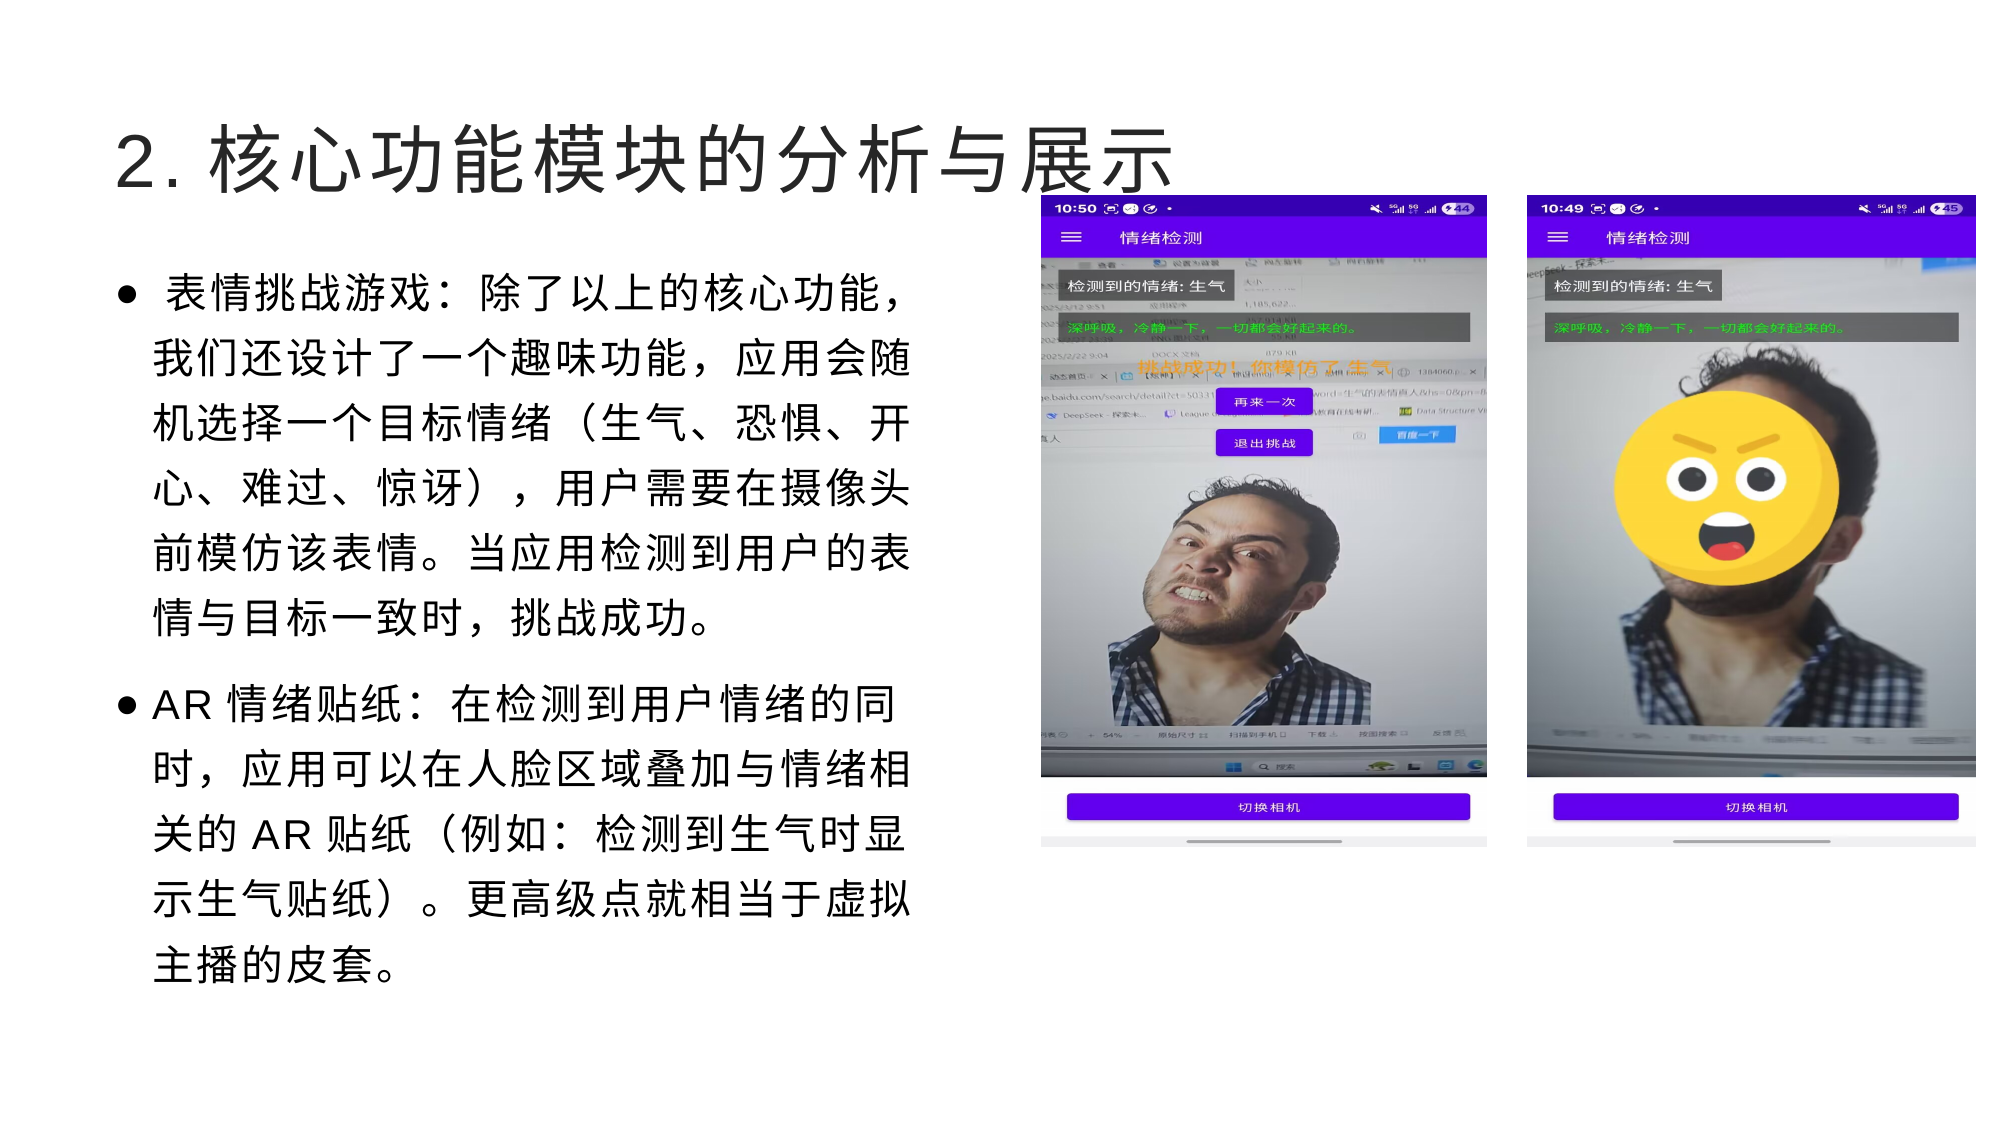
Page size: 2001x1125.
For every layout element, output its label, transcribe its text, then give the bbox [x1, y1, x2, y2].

title 2.核心功能模块的分析与展示 [99, 99, 1900, 216]
picture [1040, 195, 1488, 847]
picture [1527, 195, 1976, 847]
list ​​表情挑战游戏：除了以上的核心功能，我们还设计了一个趣味功能，应用会随机选择一个目标情绪（生气、恐惧、开心、难过、惊讶），用户需要在摄像头前模仿该表情。当应用检测到用户的表情与目标一致时，挑战成功。 AR情绪贴纸：在检测到用户情绪的同时，应用可以在人脸区域叠加与情绪相关的AR贴纸（例如：检测到生气时显示生气贴纸）。更高级点就相当于虚拟主播的皮套。 [99, 244, 945, 1026]
